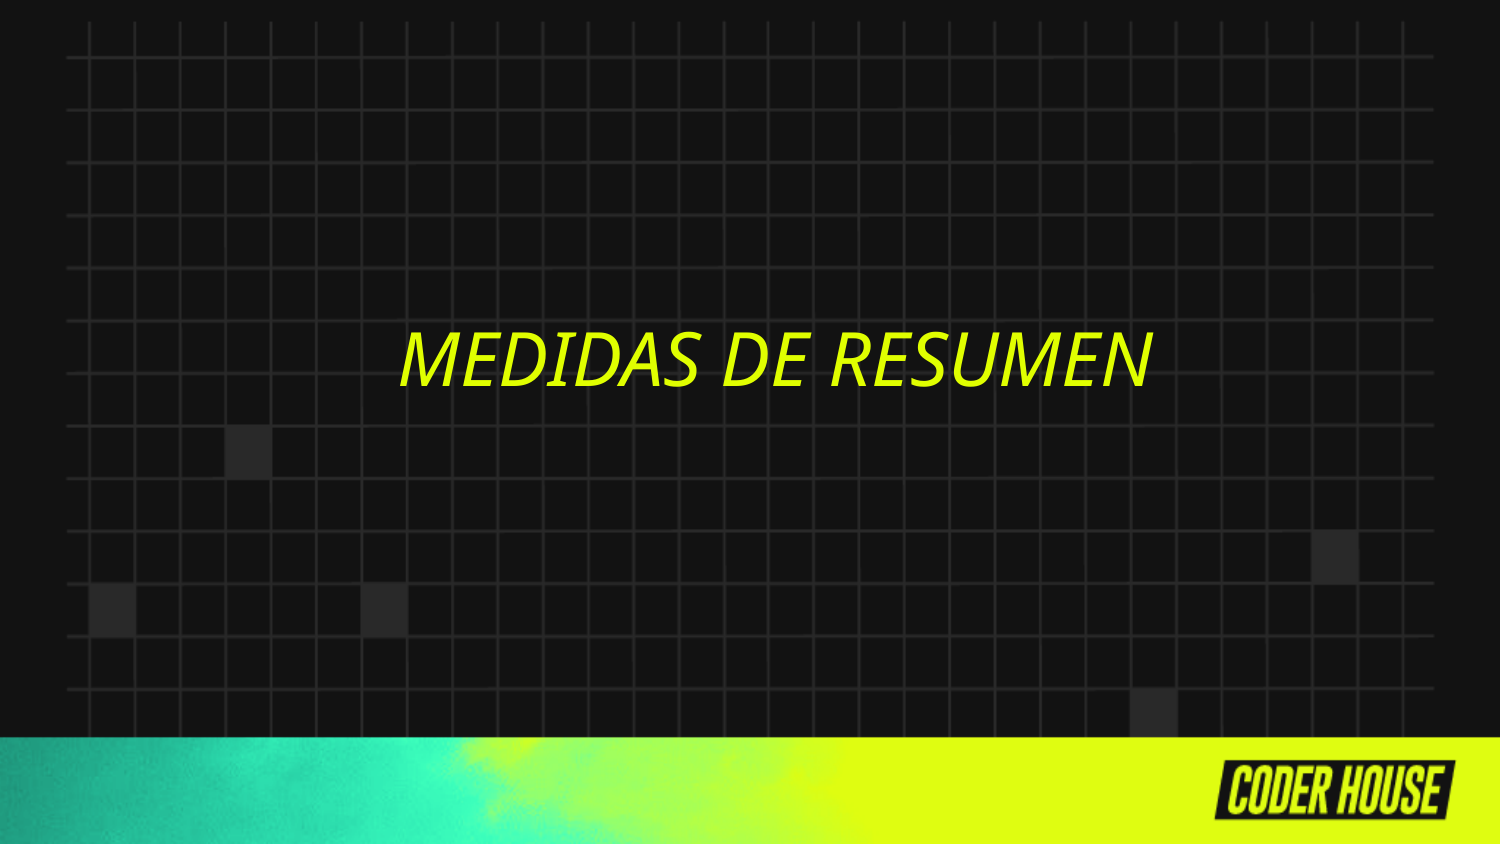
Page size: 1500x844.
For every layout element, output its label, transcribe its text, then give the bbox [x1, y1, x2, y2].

text_box MEDIDAS DE RESUMEN [358, 275, 1192, 438]
picture [0, 0, 1500, 844]
